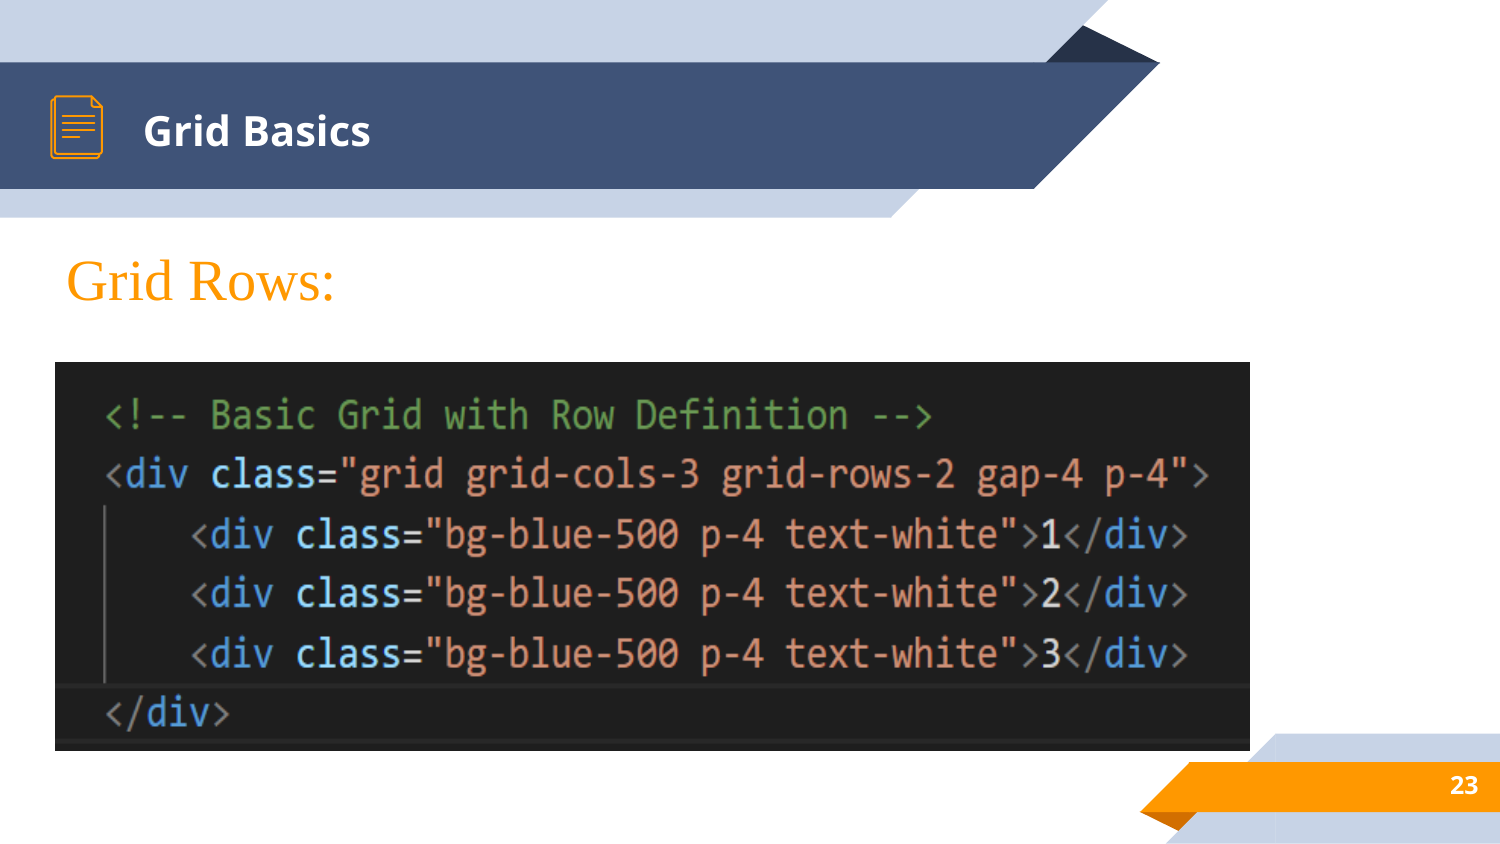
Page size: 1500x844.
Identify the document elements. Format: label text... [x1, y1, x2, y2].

list Grid Rows: [35, 226, 1423, 353]
slide_number 23 [1249, 760, 1494, 813]
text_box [50, 96, 103, 159]
picture [54, 361, 1250, 751]
title Grid Basics [127, 91, 991, 218]
